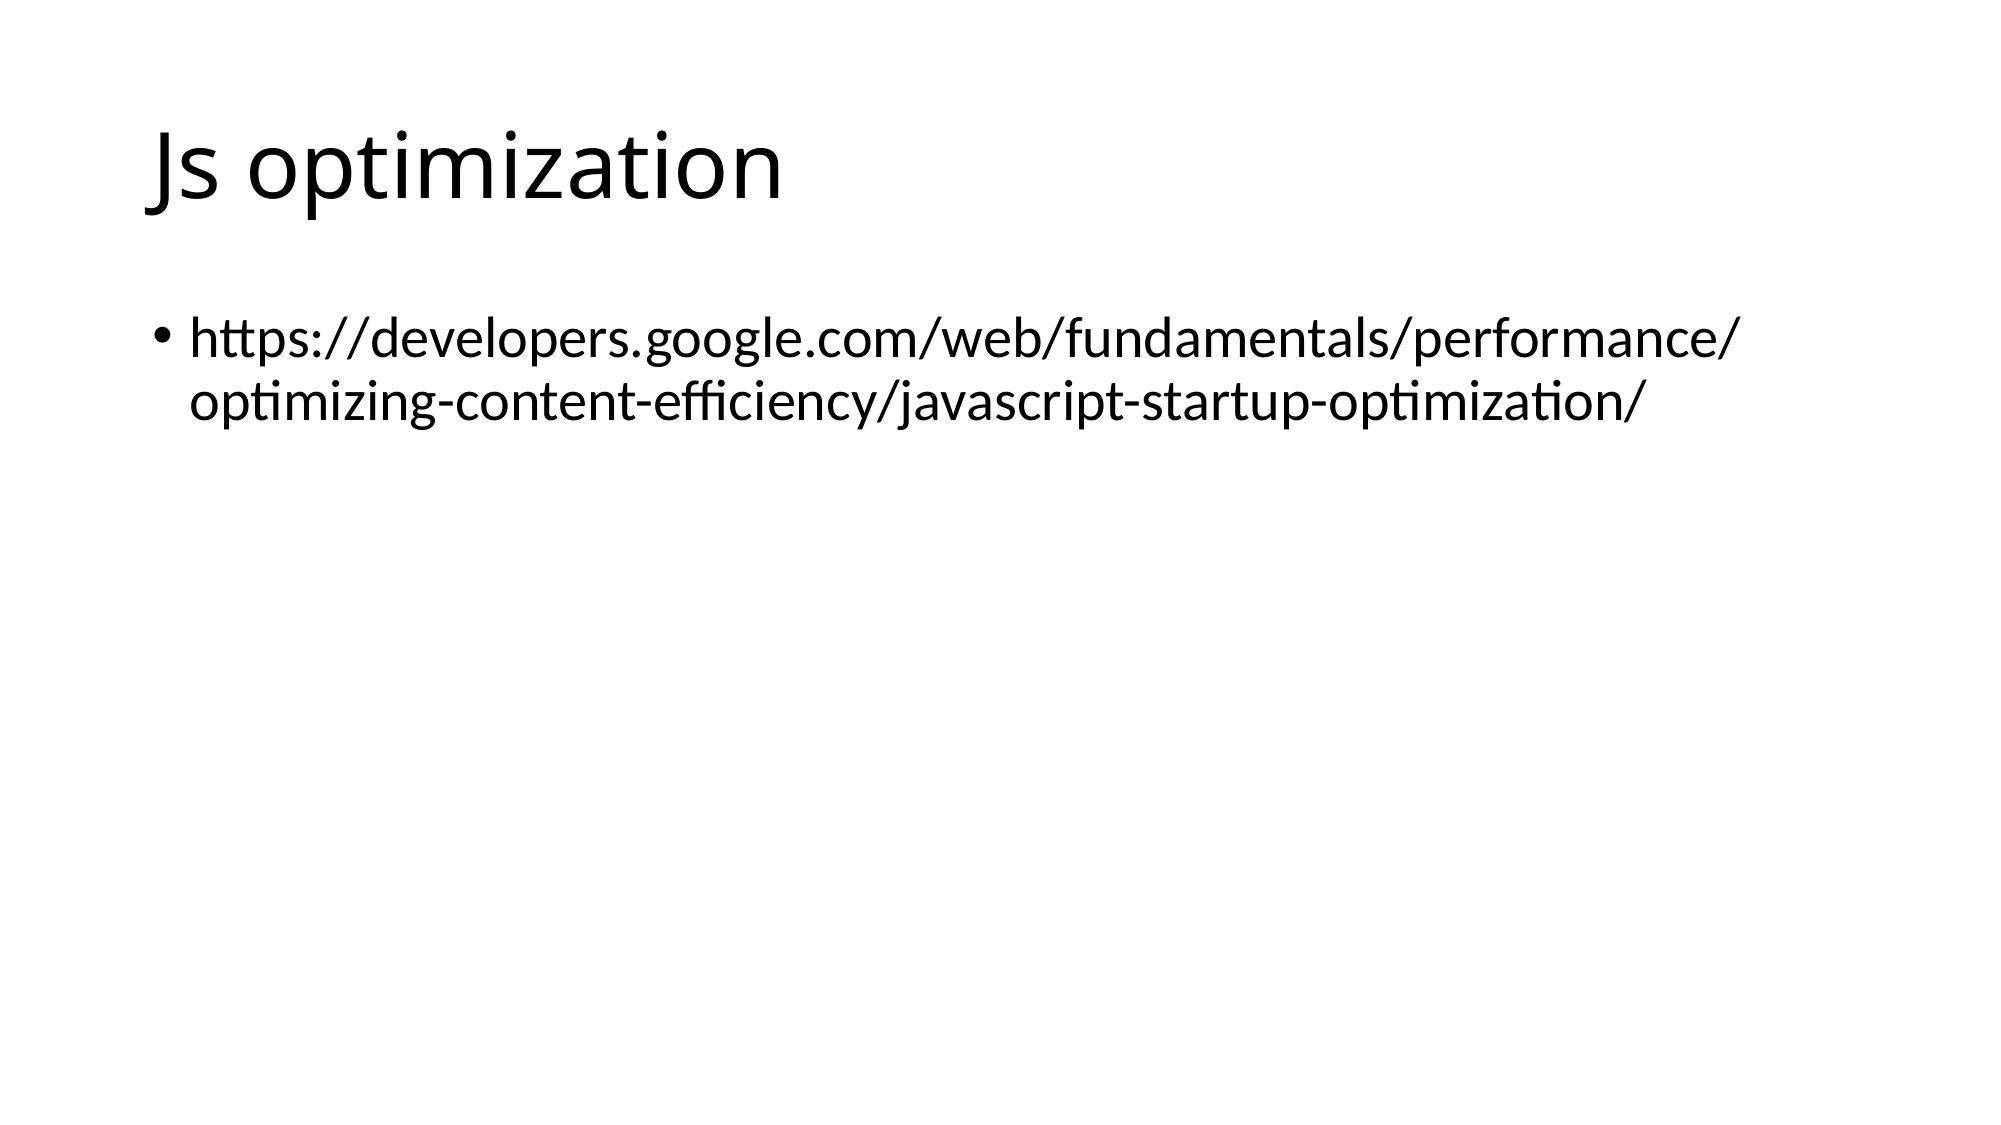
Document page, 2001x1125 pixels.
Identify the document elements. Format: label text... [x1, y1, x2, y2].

list https://developers.google.com/web/fundamentals/performance/optimizing-content-efficiency/javascript-startup-optimization/ [137, 299, 1863, 1014]
title Js optimization [137, 59, 1863, 278]
